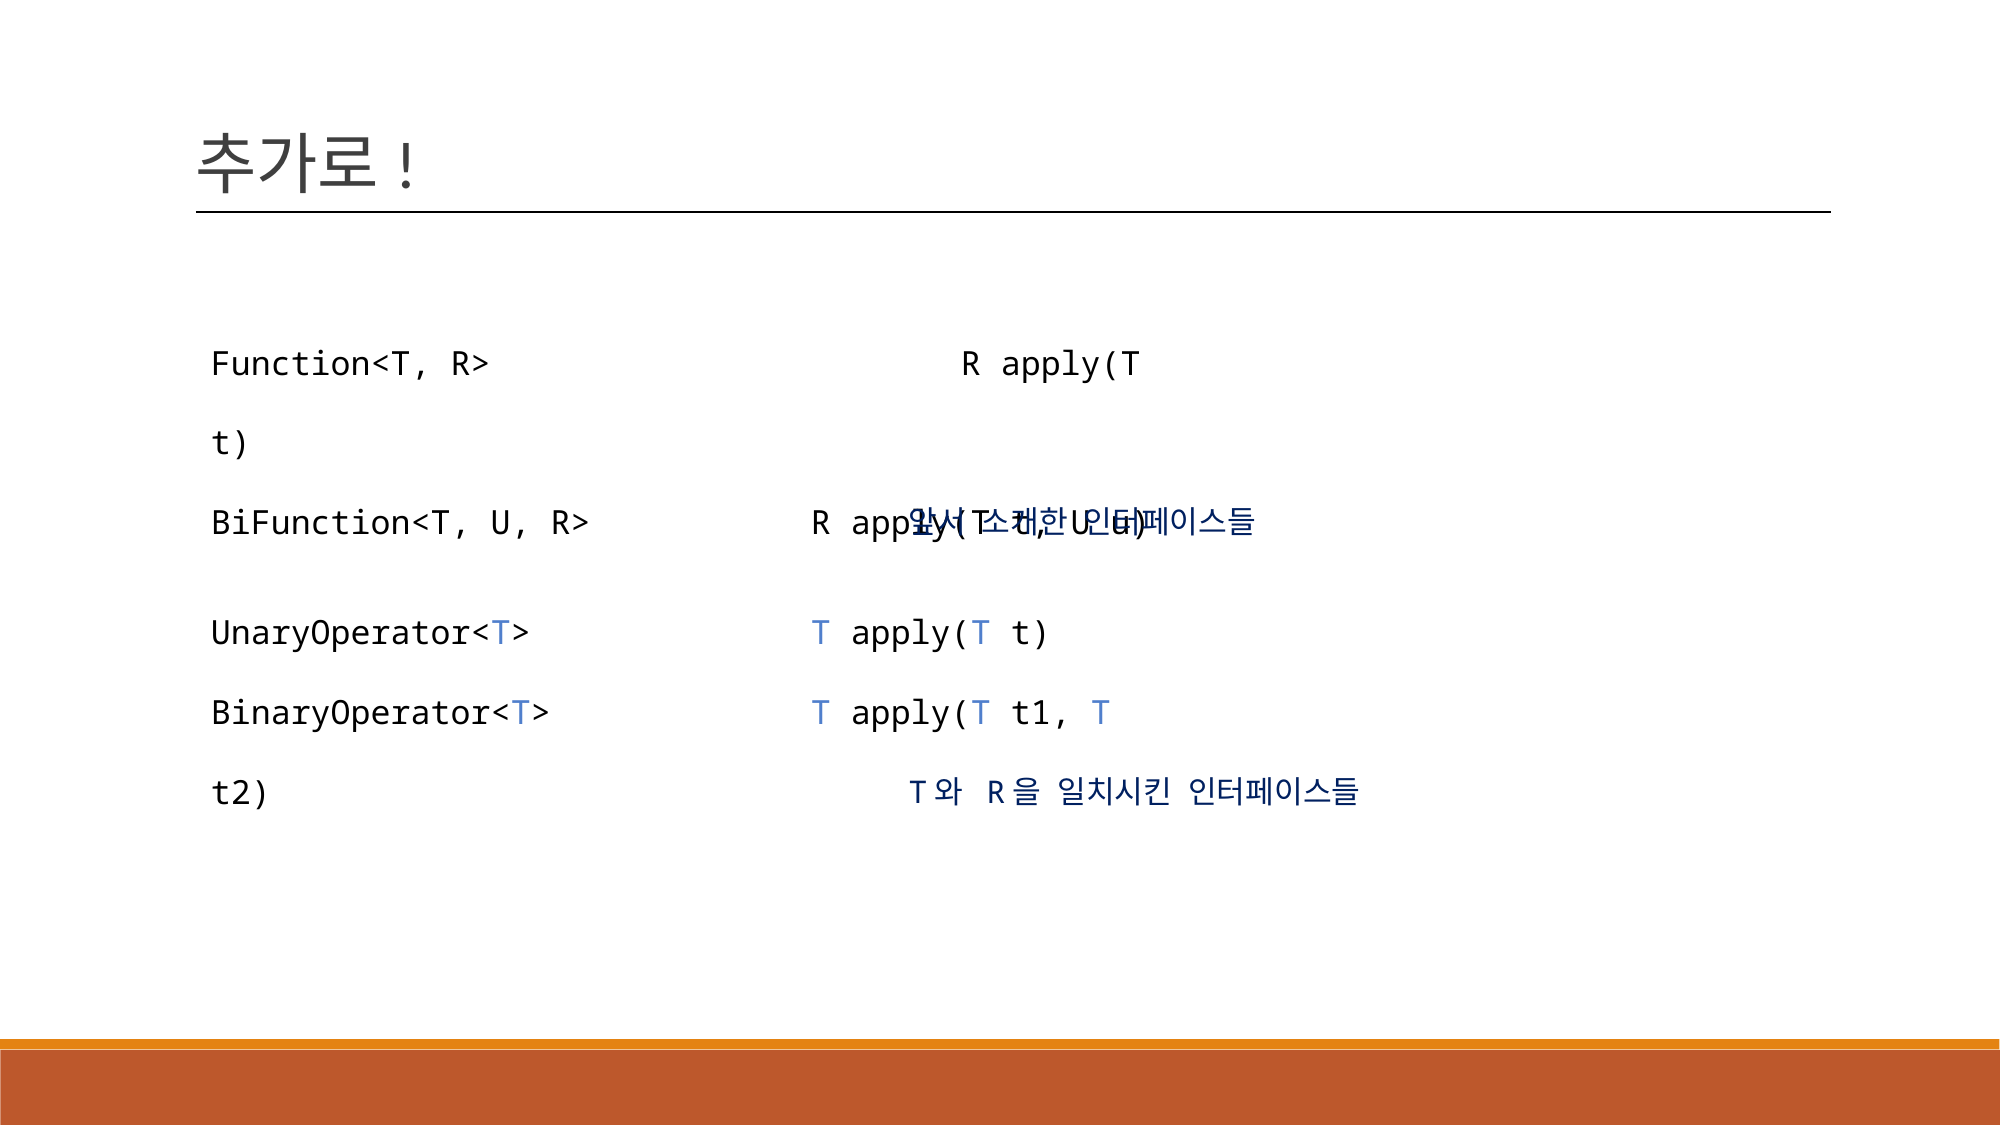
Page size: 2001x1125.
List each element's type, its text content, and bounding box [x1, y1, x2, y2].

text_box UnaryOperator<T> T apply(T t) BinaryOperator<T> T apply(T t1, T t2) [195, 563, 1196, 819]
text_box Function<T, R> R apply(T t) BiFunction<T, U, R> R apply(T t, U u) [195, 294, 1196, 549]
text_box 추가로! [179, 20, 1830, 210]
text_box 앞서 소개한 인터페이스들 [893, 476, 1540, 548]
text_box T와 R을 일치시킨 인터페이스들 [893, 745, 1540, 817]
